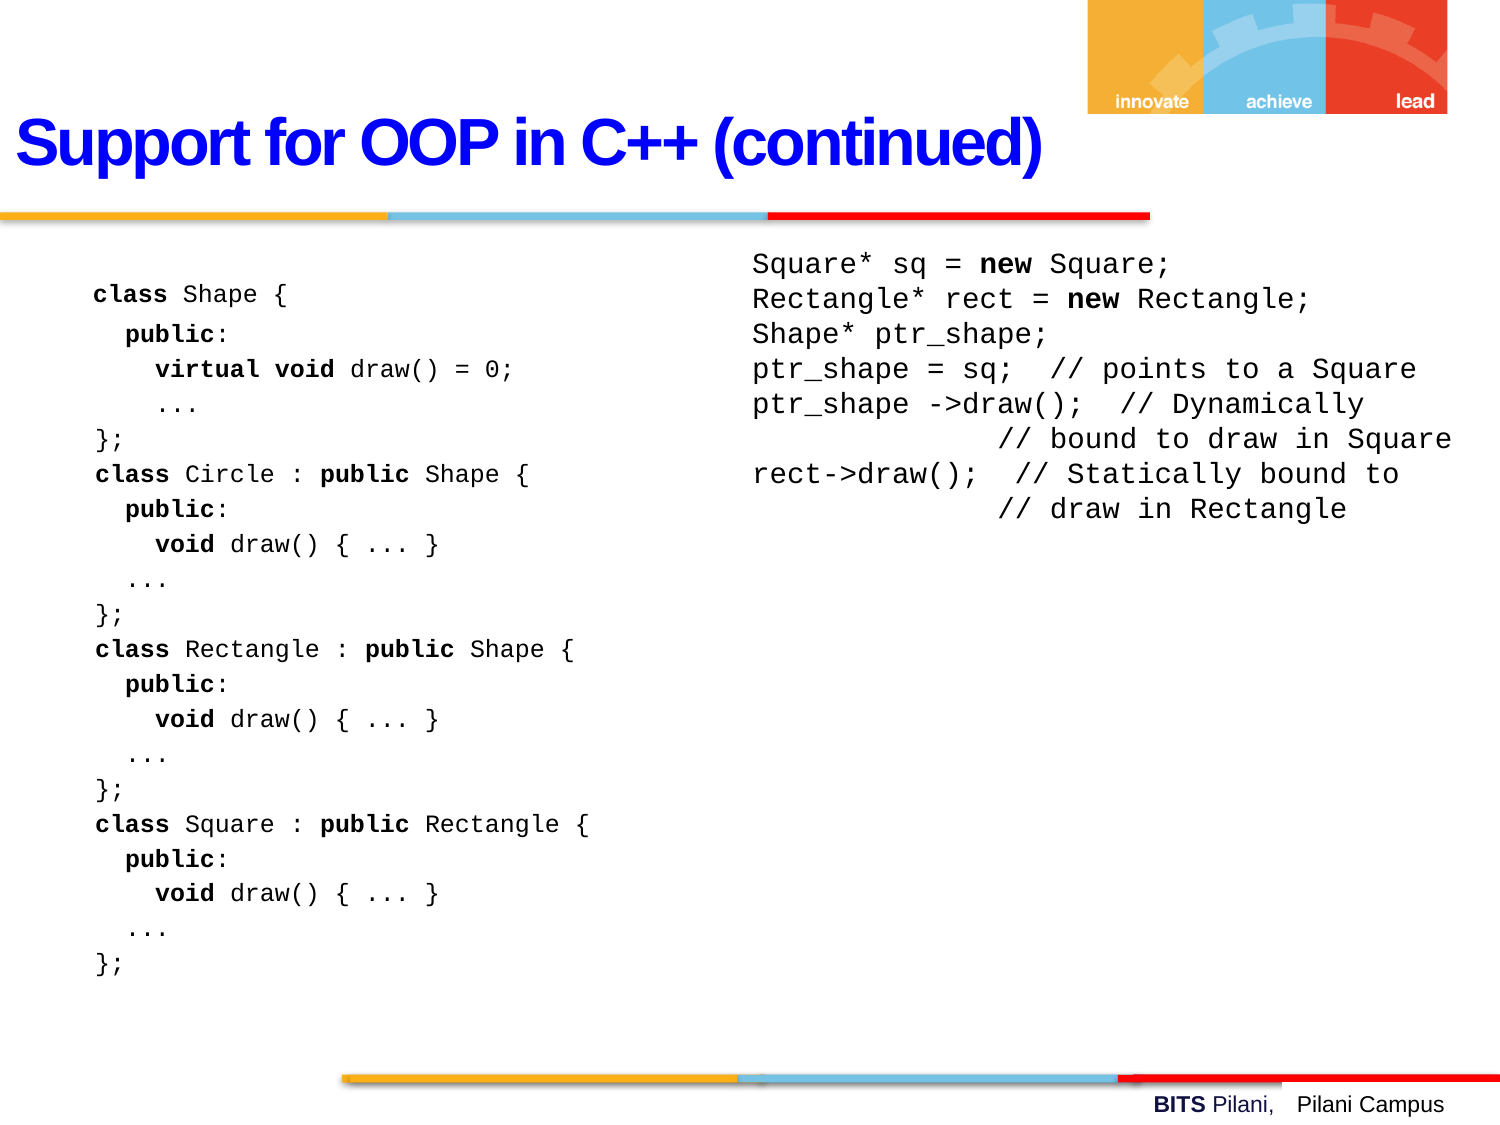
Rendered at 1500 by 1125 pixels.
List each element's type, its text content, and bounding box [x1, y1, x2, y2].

list class Shape { public: virtual void draw() = 0; ... }; class Circle : public Shape { public: void draw() { ... } ... }; class Rectangle : public Shape { public: void draw() { ... } ... }; class Square : public Rectangle { public: void draw() { ... } ... }; [50, 245, 1400, 988]
title Support for OOP in C++ (continued) [0, 45, 1350, 233]
picture [1087, 0, 1448, 114]
text_box Square* sq = new Square; Rectangle* rect = new Rectangle; Shape* ptr_shape; ptr_shape = sq; // points to a Square ptr_shape ->draw(); // Dynamically // bound to draw in Square rect->draw(); // Statically bound to // draw in Rectangle [737, 237, 1475, 532]
text_box Pilani Campus [1282, 1082, 1500, 1125]
